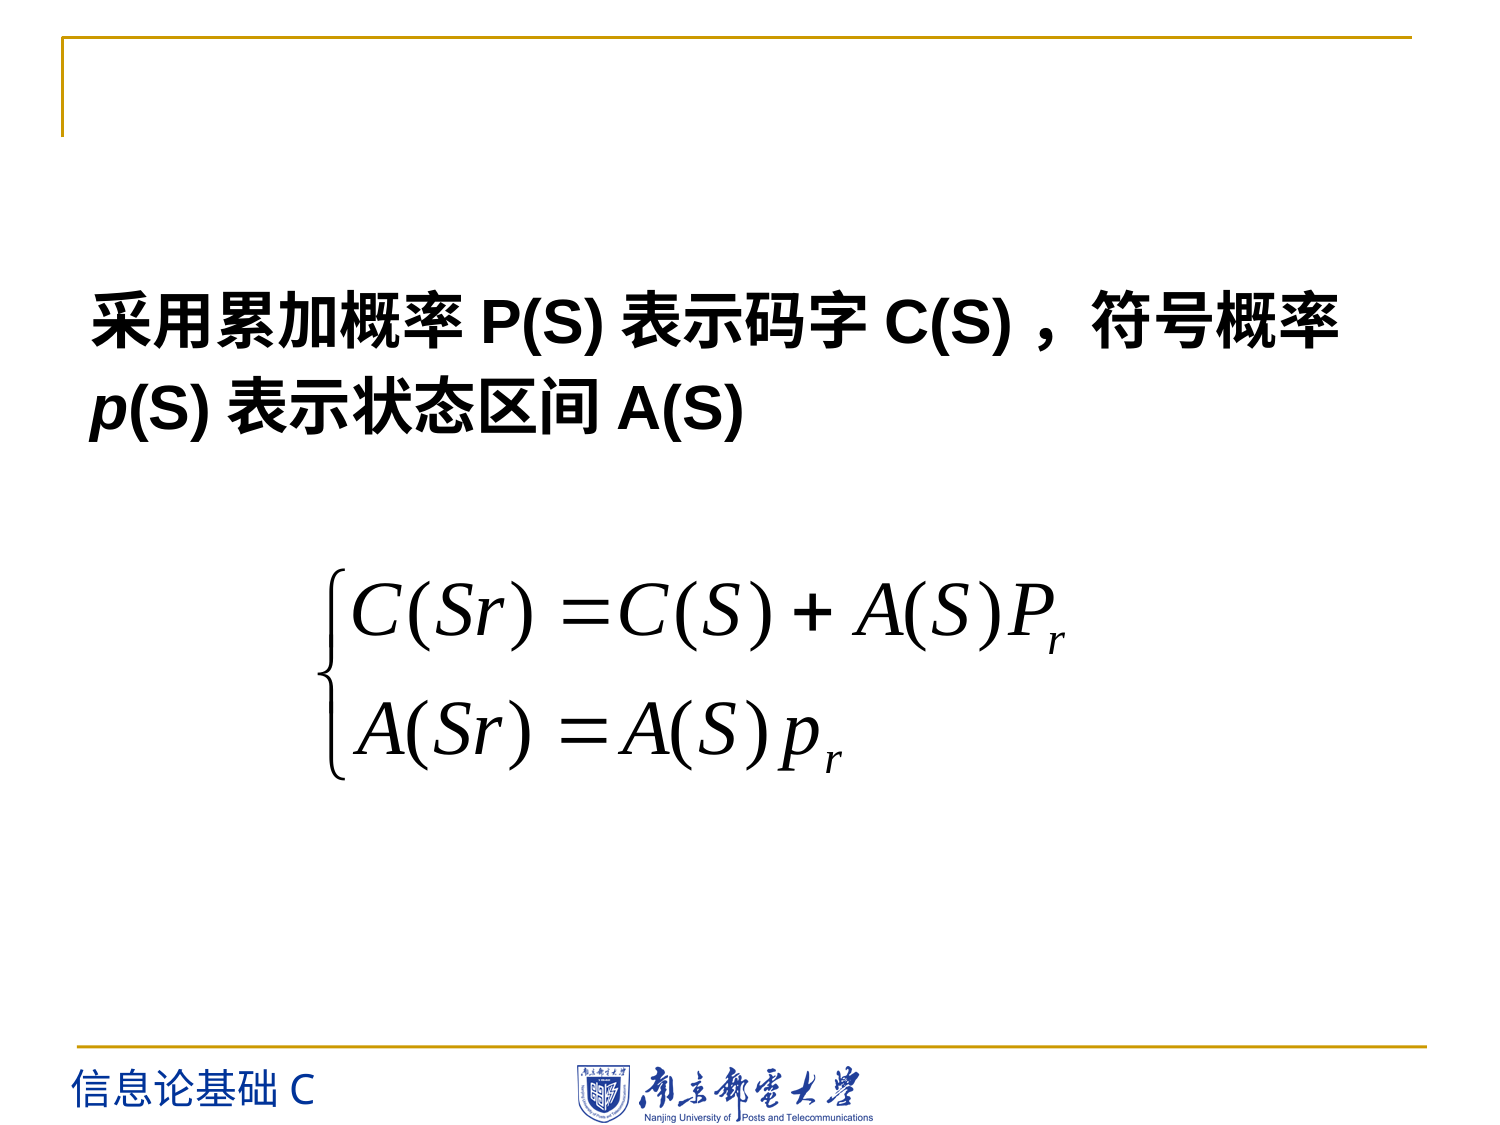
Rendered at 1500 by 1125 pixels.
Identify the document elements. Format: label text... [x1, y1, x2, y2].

list 采用累加概率P(S)表示码字C(S)，符号概率p(S)表示状态区间A(S) [75, 523, 1425, 1006]
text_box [300, 550, 1093, 799]
slide_number [512, 1024, 988, 1103]
picture [549, 1103, 875, 1124]
list 采用累加概率P(S)表示码字C(S)，符号概率p(S)表示状态区间A(S) [75, 262, 1425, 522]
